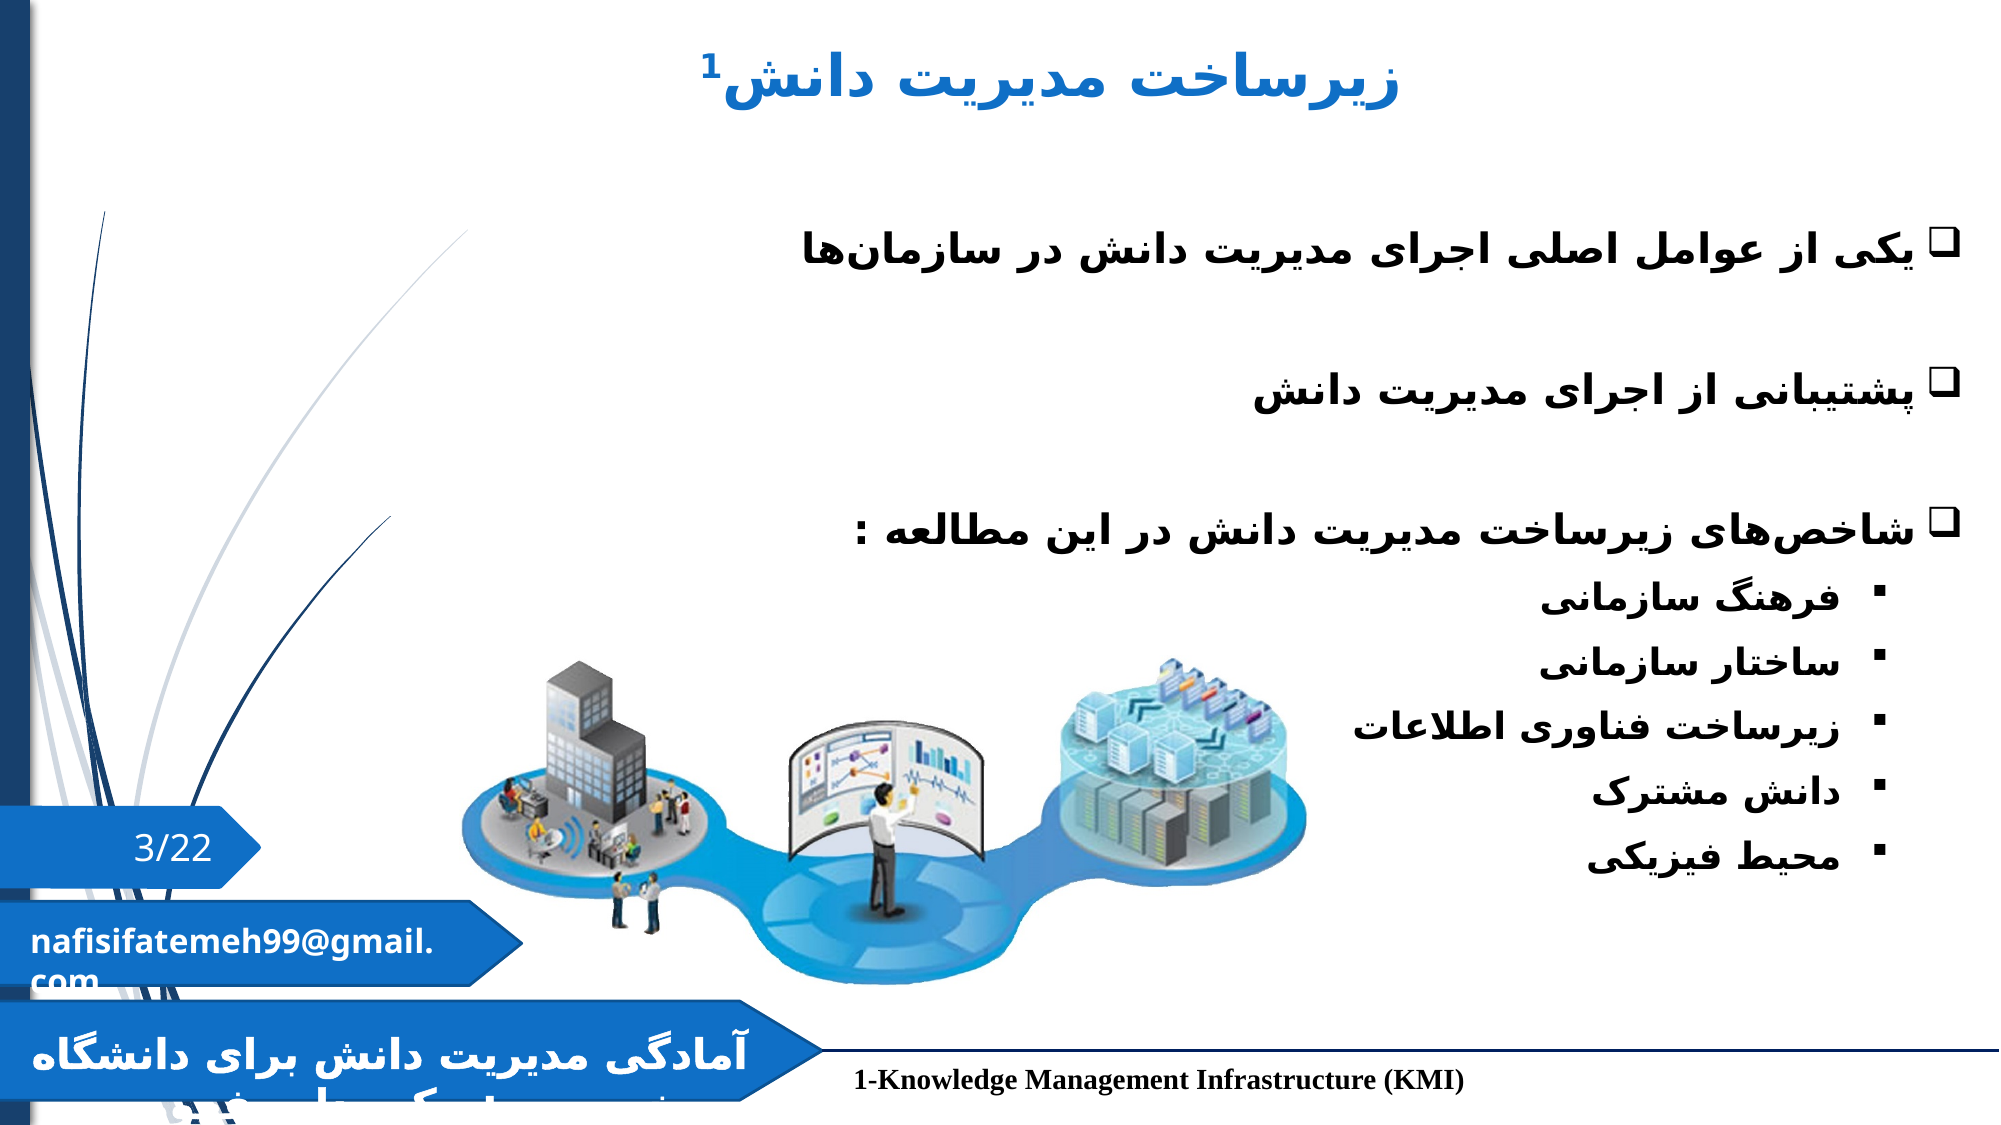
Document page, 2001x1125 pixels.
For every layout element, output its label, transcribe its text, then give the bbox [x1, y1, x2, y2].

picture [459, 654, 1310, 987]
text_box یکی از عوامل اصلی اجرای مدیریت دانش در سازمان‌ها پشتیبانی از اجرای مدیریت دانش شاخص‌های زیرساخت مدیریت دانش در این مطالعه : فرهنگ سازمانی ساختار سازمانی زیرساخت فناوری اطلاعات دانش مشترک محیط فیزیکی [512, 211, 1979, 885]
text_box زیرساخت مدیریت دانش1 [684, 30, 1418, 116]
text_box 1-Knowledge Management Infrastructure (KMI) [838, 1061, 1564, 1104]
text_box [0, 816, 823, 1101]
